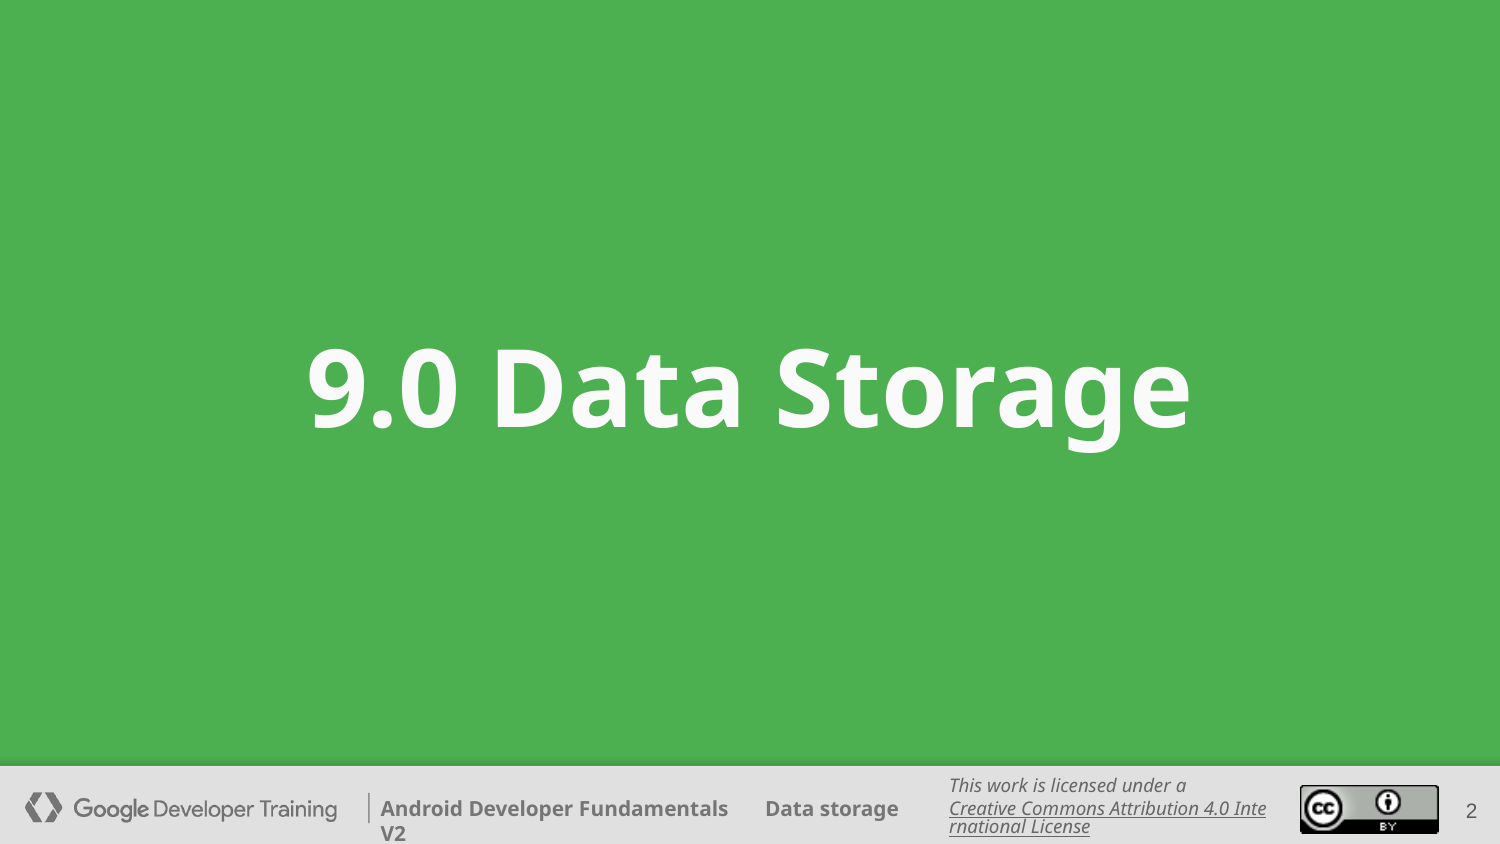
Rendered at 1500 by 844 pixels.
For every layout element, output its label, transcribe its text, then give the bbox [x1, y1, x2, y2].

title 9.0 Data Storage [51, 127, 1449, 465]
slide_number ‹#› [1402, 777, 1493, 842]
picture [0, 0, 1500, 844]
